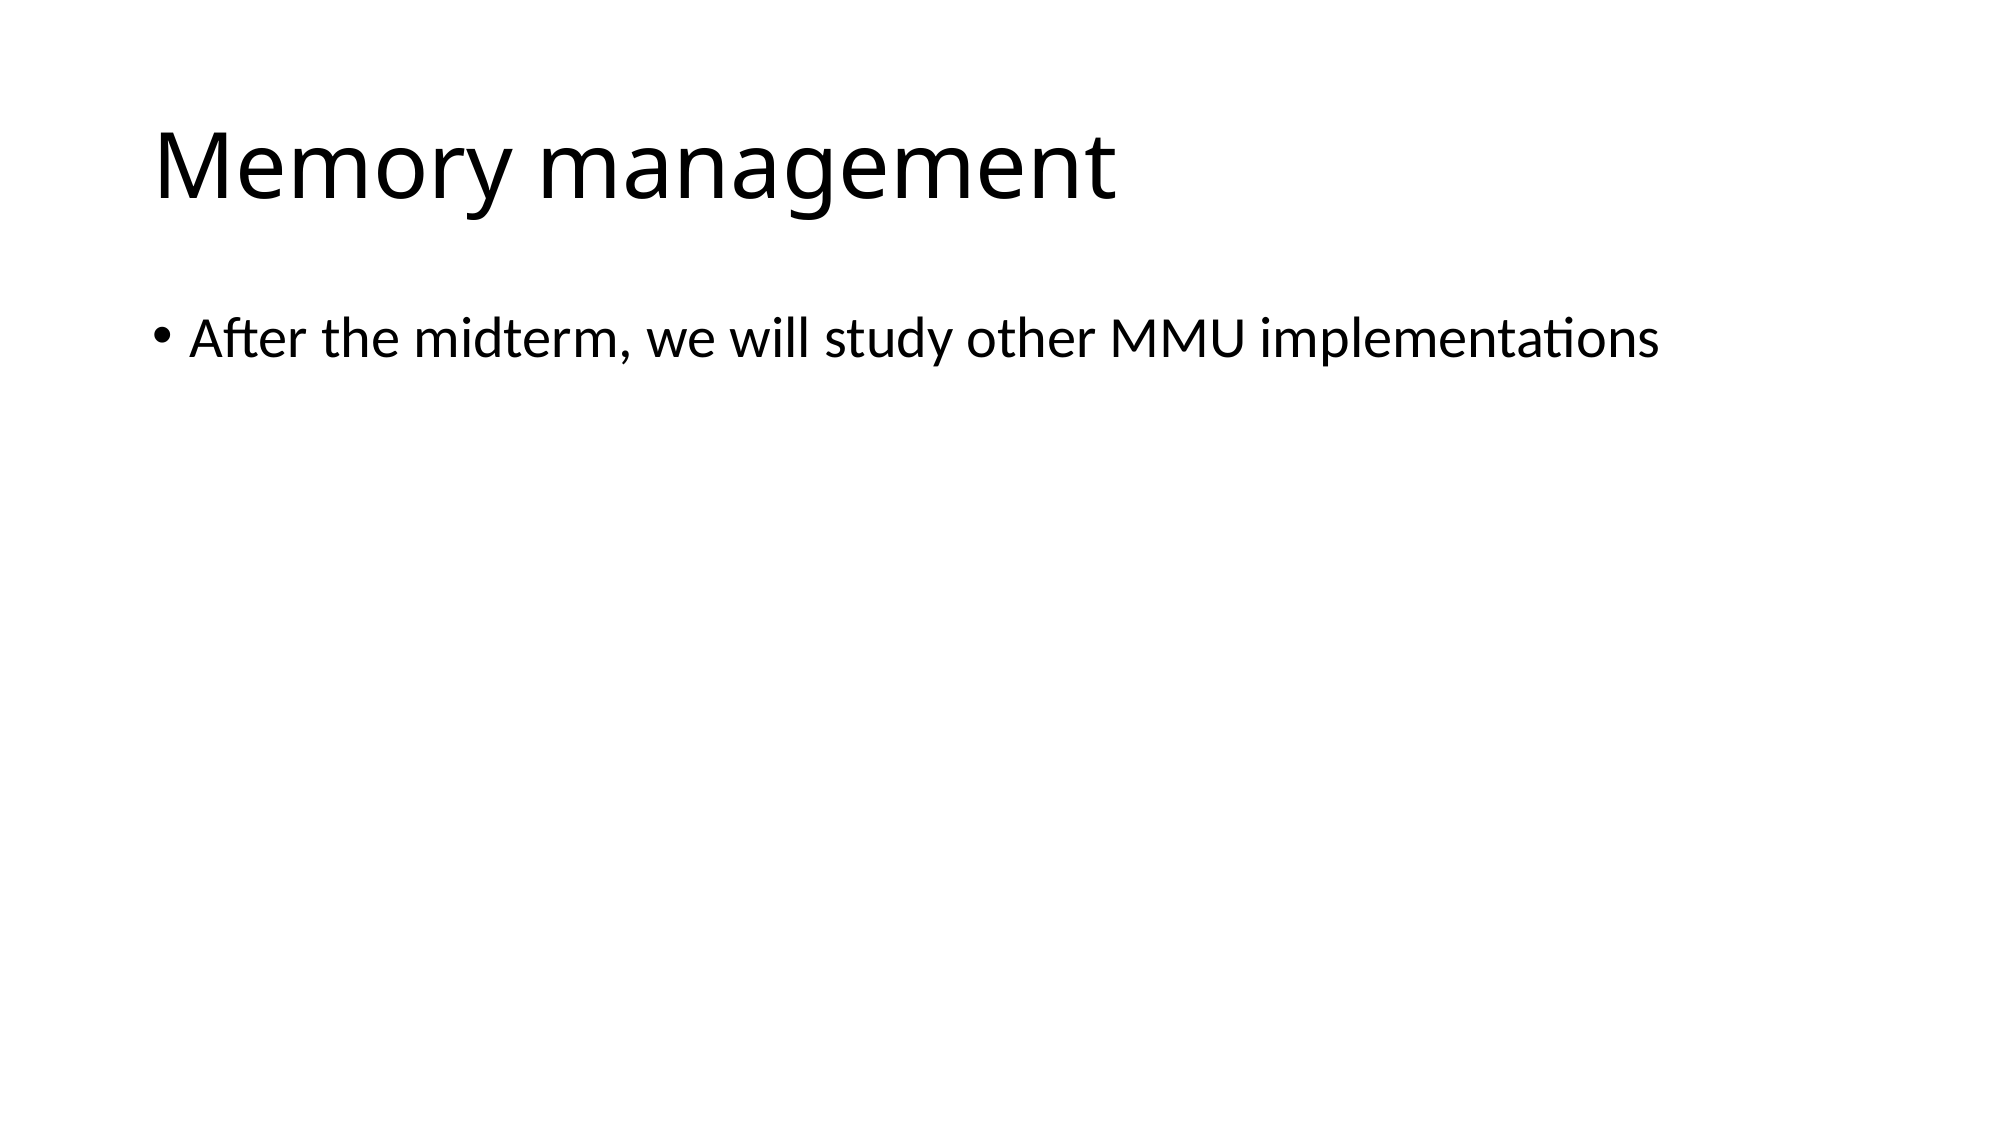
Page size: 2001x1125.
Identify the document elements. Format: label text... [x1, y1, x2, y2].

list After the midterm, we will study other MMU implementations [137, 299, 1863, 1014]
title Memory management [137, 59, 1863, 278]
